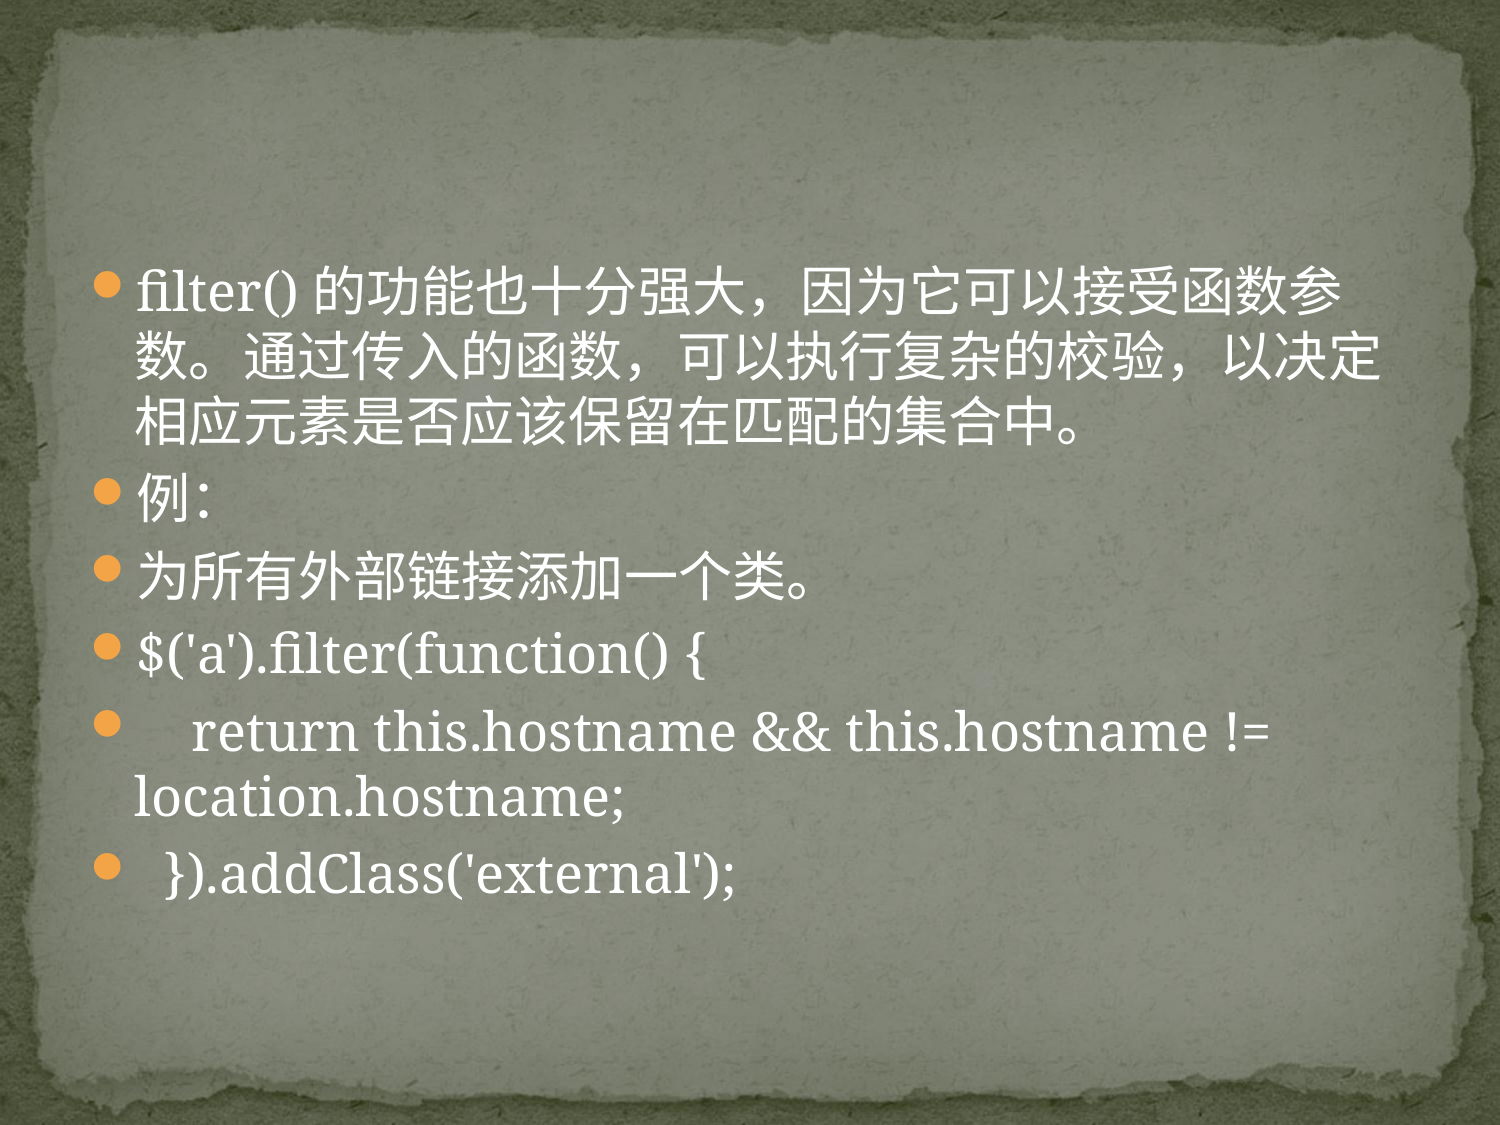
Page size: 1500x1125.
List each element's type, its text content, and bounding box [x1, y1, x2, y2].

picture [0, 0, 1500, 1125]
list filter()的功能也十分强大，因为它可以接受函数参数。通过传入的函数，可以执行复杂的校验，以决定相应元素是否应该保留在匹配的集合中。 例： 为所有外部链接添加一个类。 $('a').filter(function() { return this.hostname && this.hostname != location.hostname; }).addClass('external'); [74, 249, 1426, 1001]
